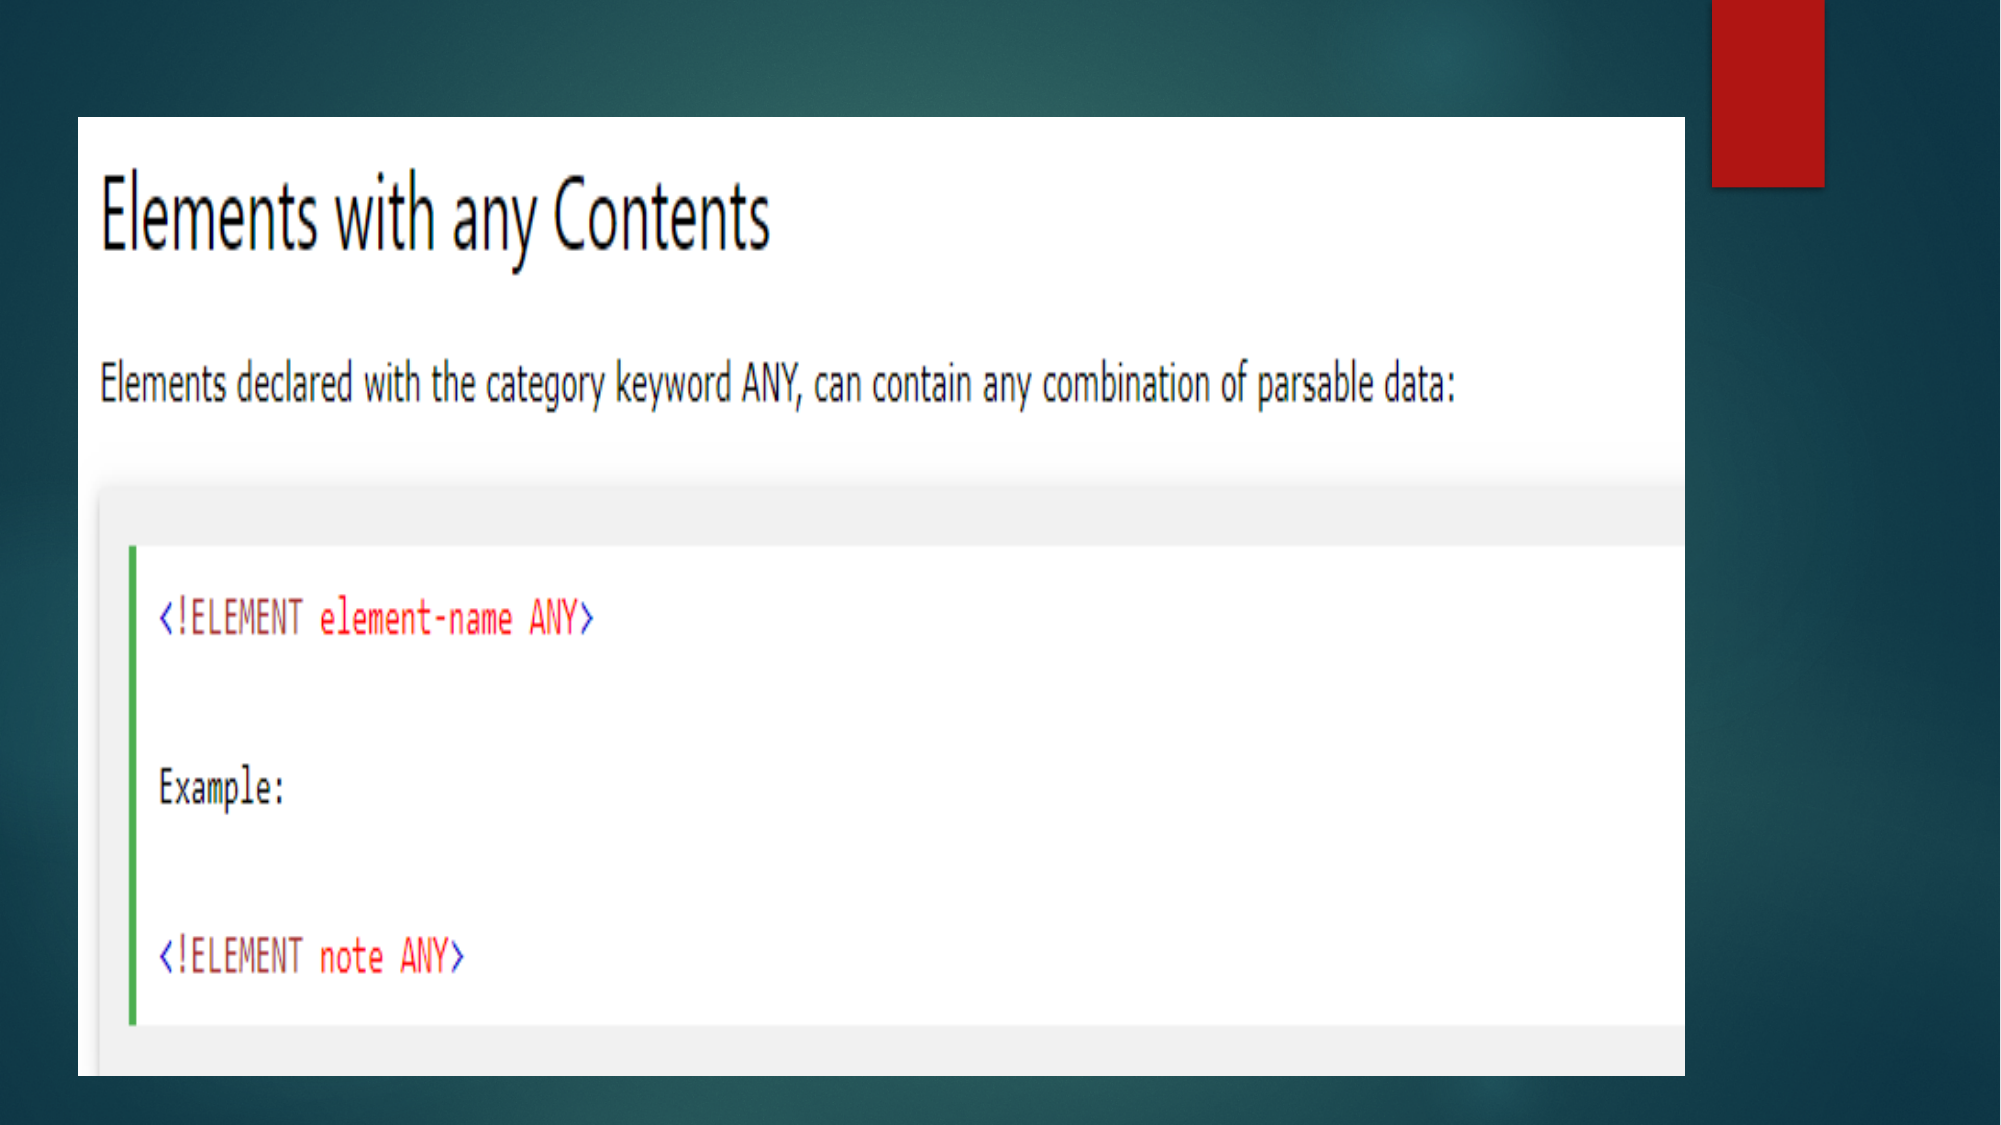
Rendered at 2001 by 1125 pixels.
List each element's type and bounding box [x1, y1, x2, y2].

picture [0, 0, 1685, 1125]
